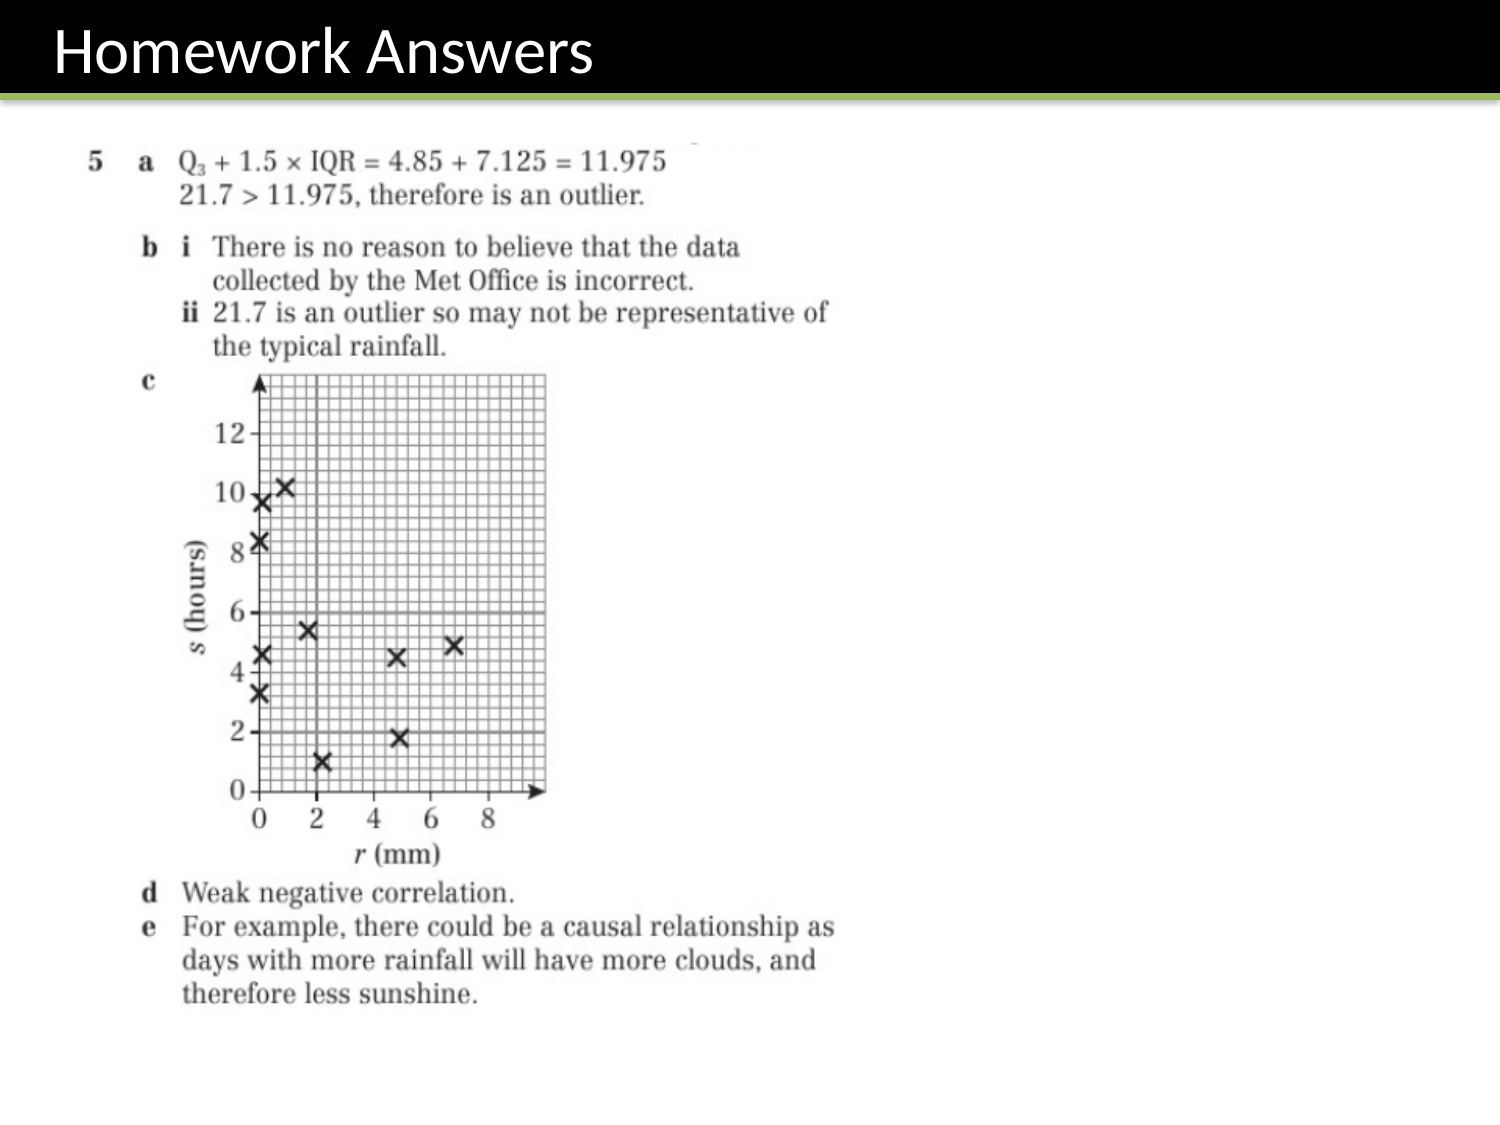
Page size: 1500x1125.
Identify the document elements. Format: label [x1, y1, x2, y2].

text_box [0, 0, 1500, 97]
picture [76, 136, 863, 1030]
